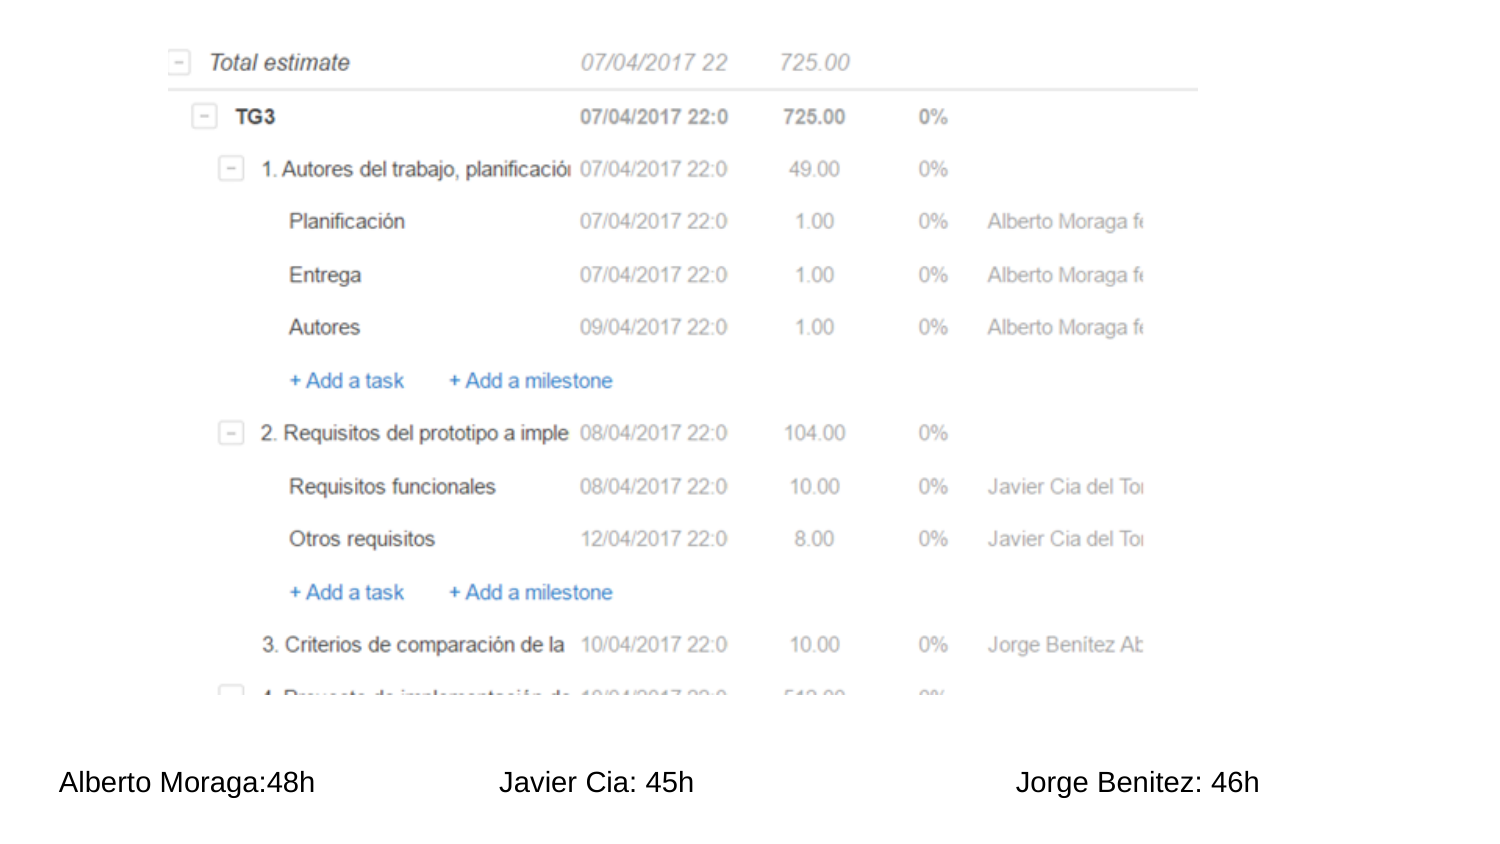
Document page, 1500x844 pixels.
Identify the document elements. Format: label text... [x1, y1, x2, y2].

text_box Jorge Benitez: 46h [1000, 748, 1367, 804]
text_box Javier Cia: 45h [484, 748, 850, 804]
picture [167, 45, 1199, 695]
text_box Alberto Moraga:48h [43, 748, 410, 804]
